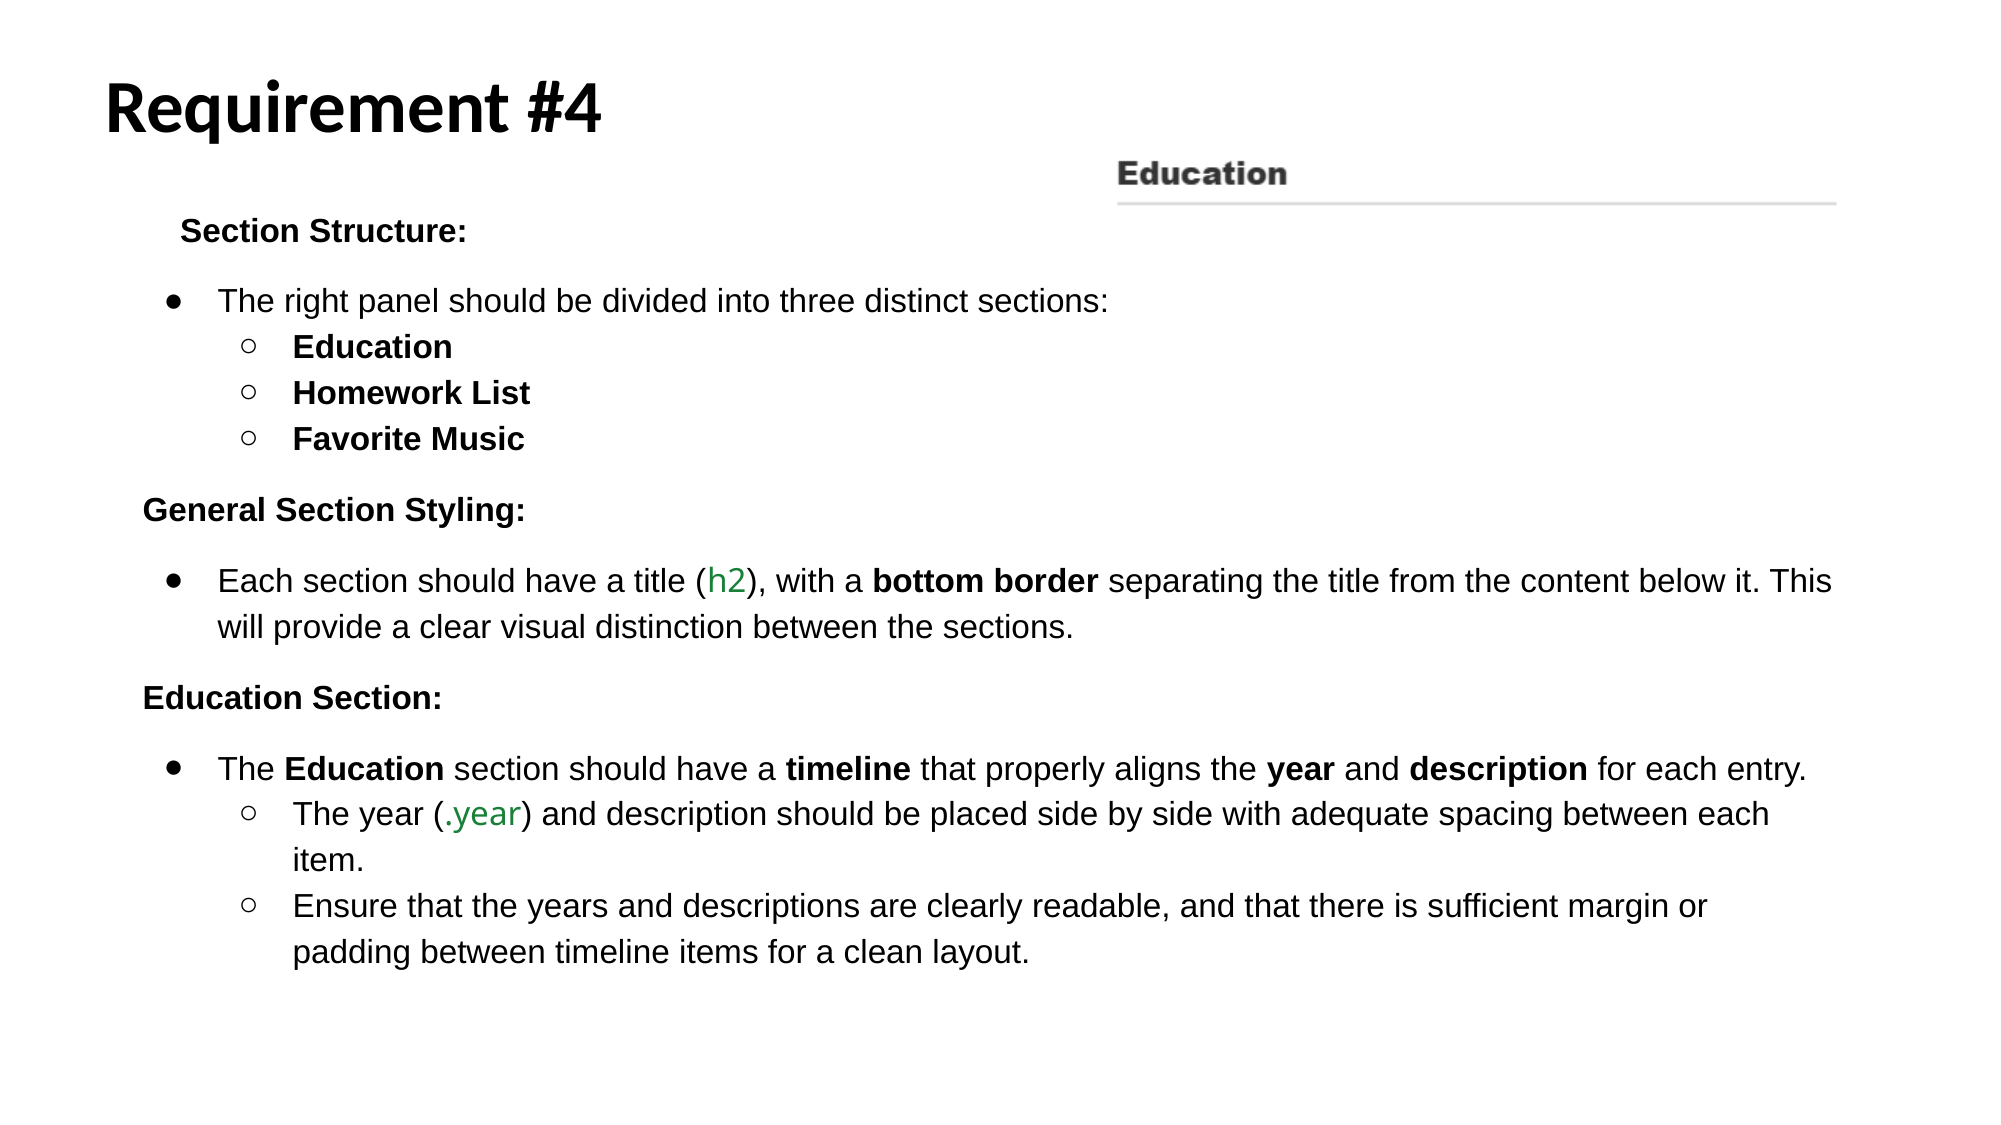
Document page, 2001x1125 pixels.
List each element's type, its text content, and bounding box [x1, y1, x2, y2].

title Requirement #4 [90, 0, 1815, 218]
list Section Structure: The right panel should be divided into three distinct sections: Education Homework List Favorite Music General Section Styling: Each section should have a title (h2), with a bottom border separating the title from the content below it. This will provide a clear visual distinction between the sections. Education Section: The Education section should have a timeline that properly aligns the year and description for each entry. The year (.year) and description should be placed side by side with adequate spacing between each item. Ensure that the years and descriptions are clearly readable, and that there is sufficient margin or padding between timeline items for a clean layout. [127, 195, 1853, 1125]
picture [1094, 92, 1887, 226]
